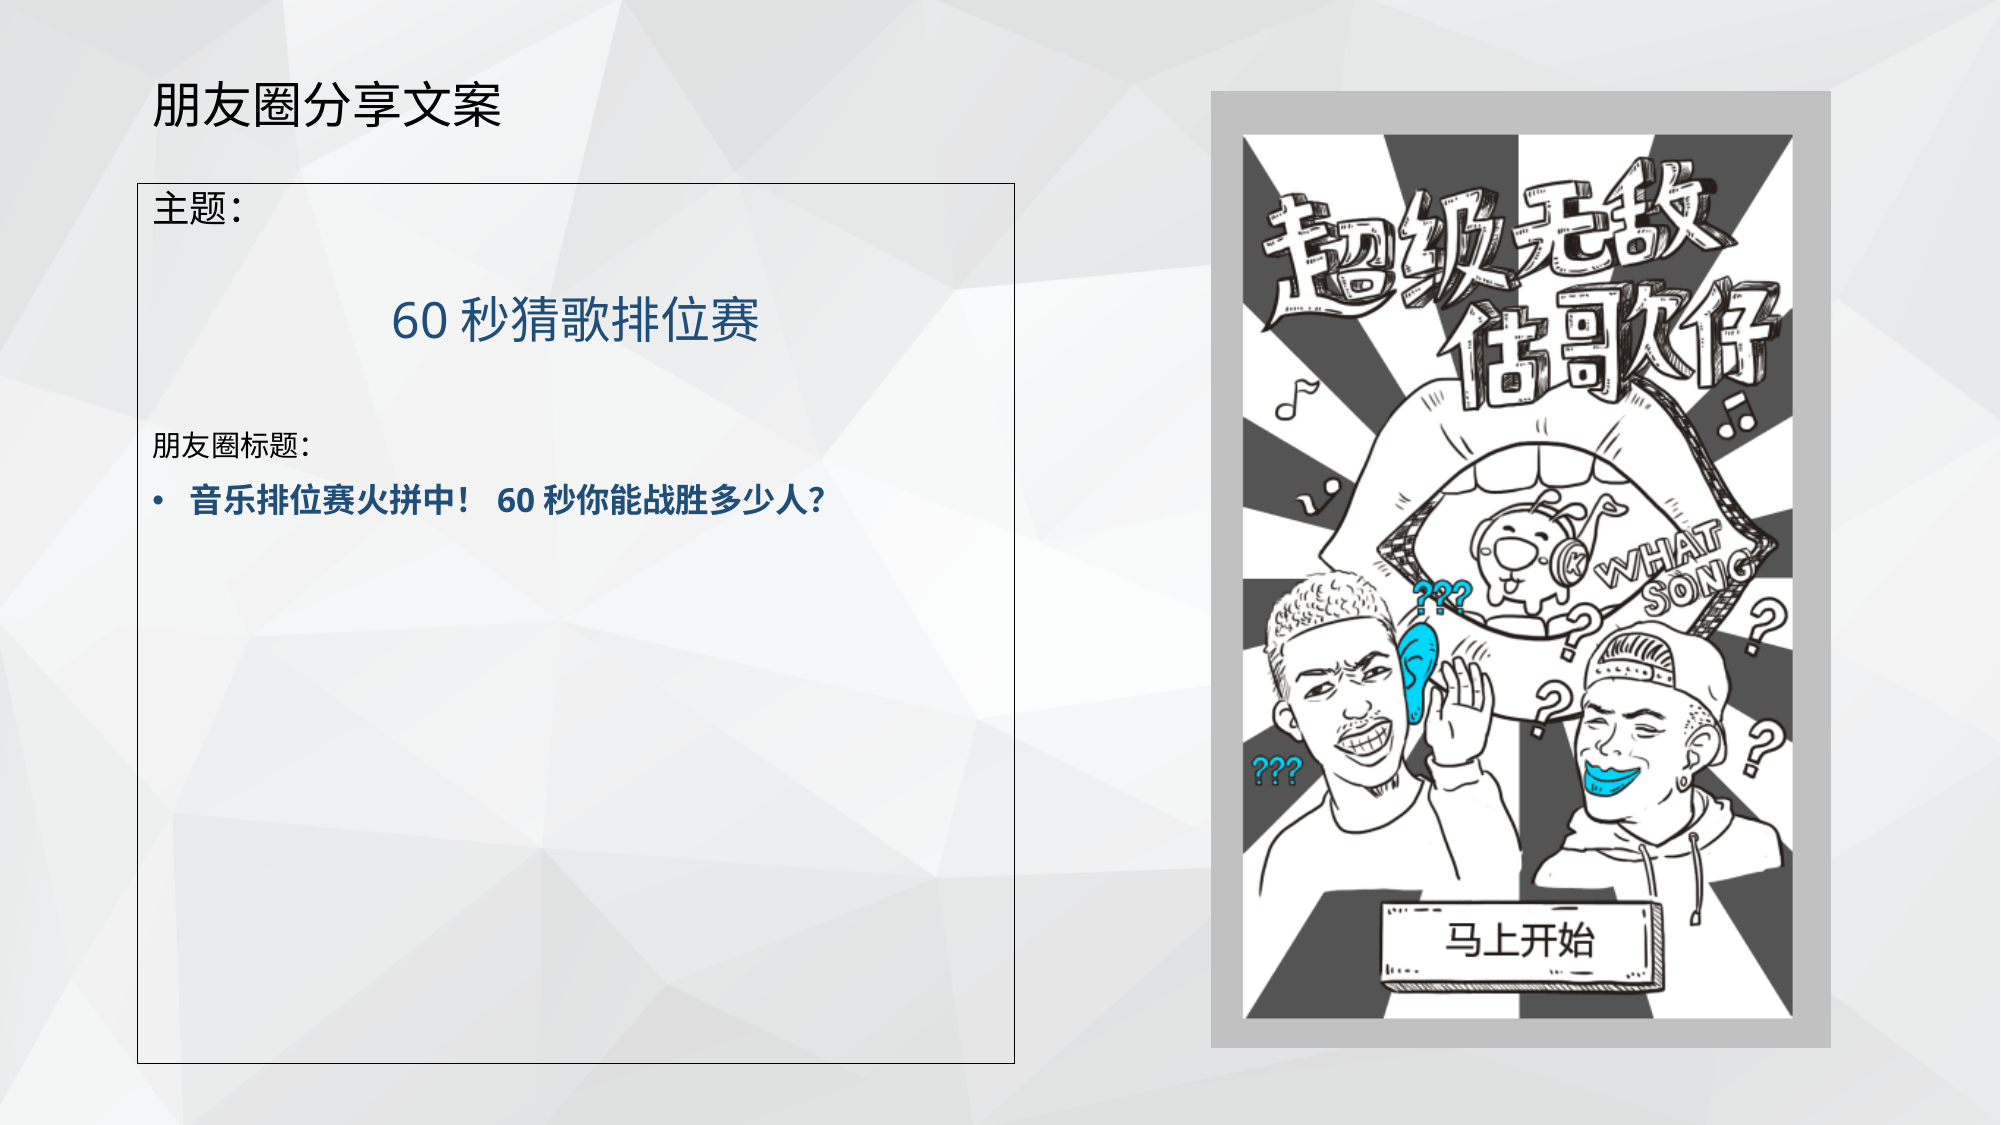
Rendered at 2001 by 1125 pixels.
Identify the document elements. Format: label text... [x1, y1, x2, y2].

title 朋友圈分享文案 [137, 59, 1863, 155]
picture [0, 0, 2001, 1125]
list 主题： 60秒猜歌排位赛 朋友圈标题： 音乐排位赛火拼中！60秒你能战胜多少人？ [137, 183, 1015, 1064]
